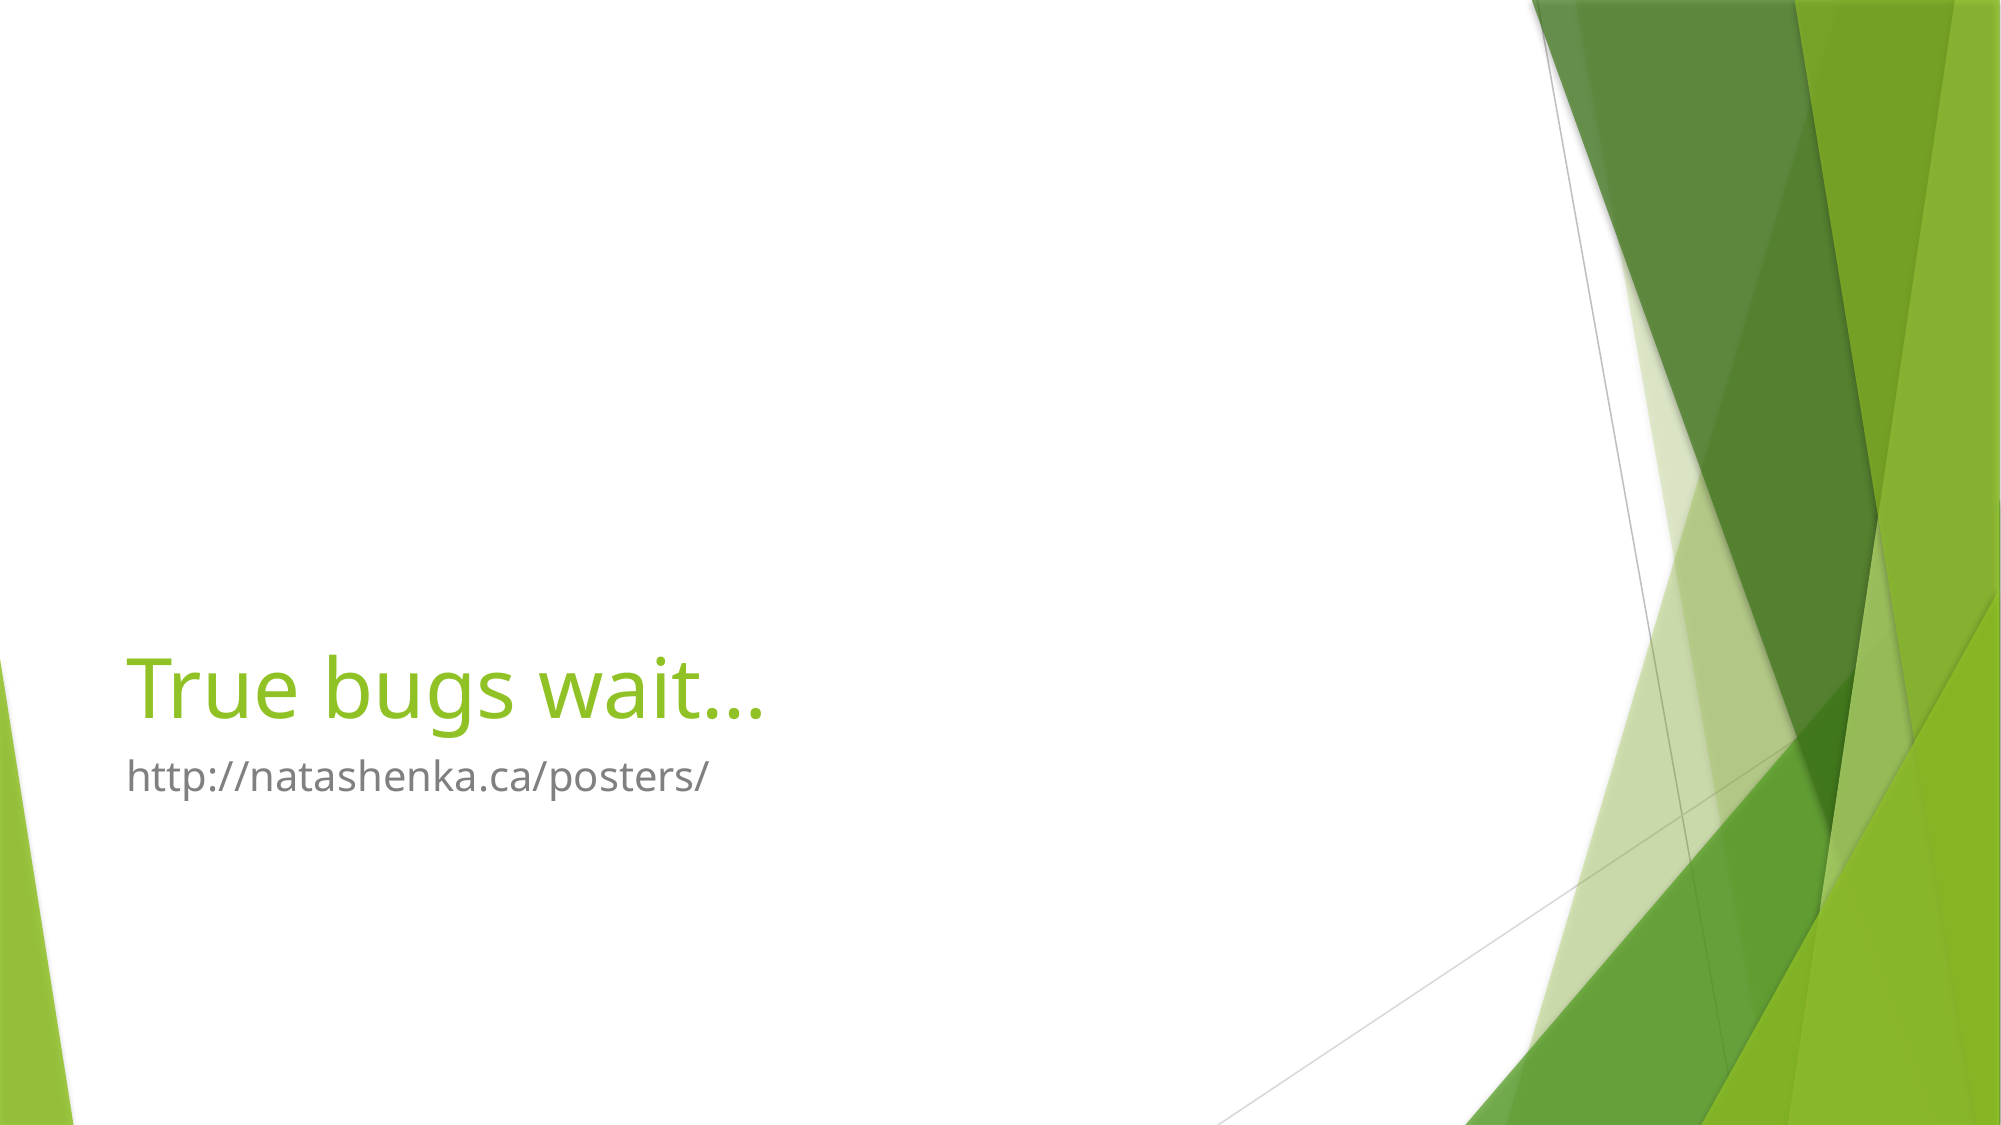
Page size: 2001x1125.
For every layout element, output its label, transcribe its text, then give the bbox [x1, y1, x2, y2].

title True bugs wait… [111, 443, 1522, 742]
list http://natashenka.ca/posters/ [111, 742, 1522, 884]
